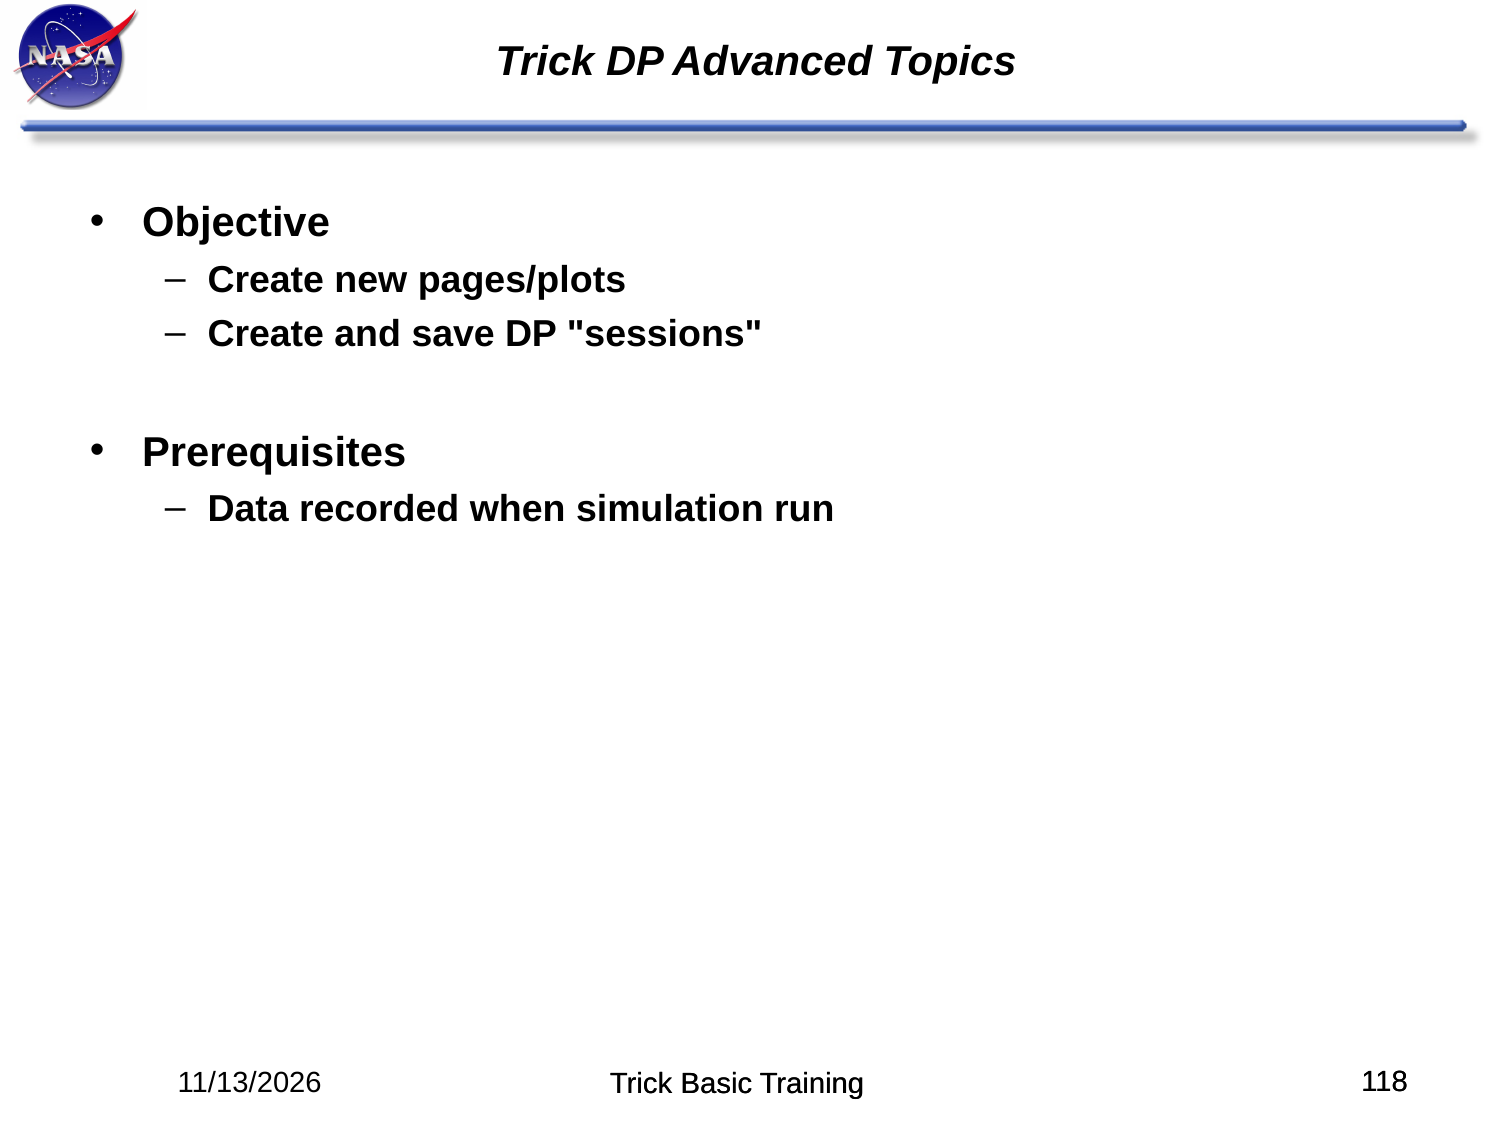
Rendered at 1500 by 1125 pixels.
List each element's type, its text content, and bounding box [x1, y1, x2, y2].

footer Trick Basic Training [499, 1056, 975, 1116]
picture [0, 0, 147, 110]
text_box Objective Create new pages/plots Create and save DP "sessions" Prerequisites Data recorded when simulation run [74, 187, 1425, 1005]
slide_number 118 [1072, 1054, 1424, 1115]
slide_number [74, 1055, 425, 1107]
text_box Trick DP Advanced Topics [149, 24, 1363, 93]
picture [16, 114, 1484, 154]
